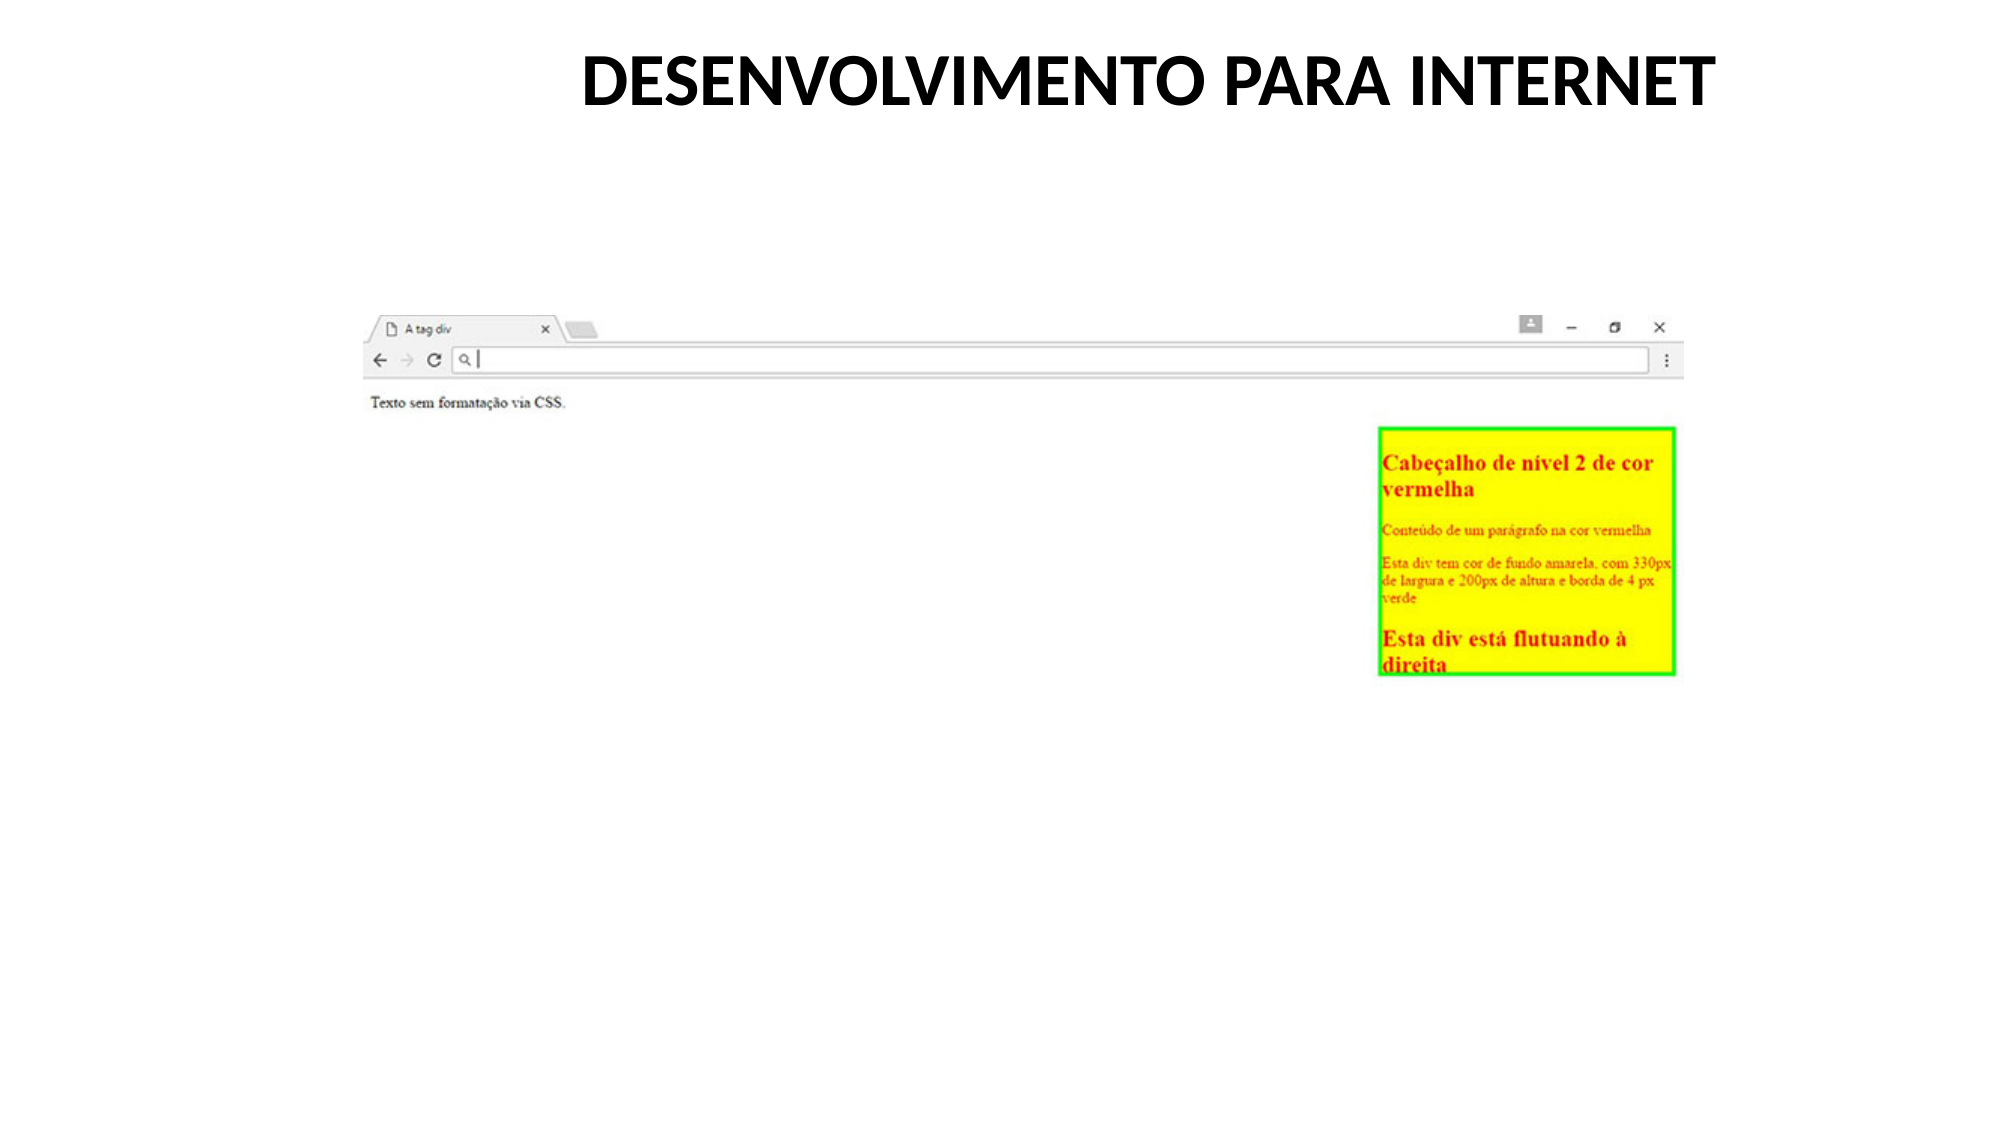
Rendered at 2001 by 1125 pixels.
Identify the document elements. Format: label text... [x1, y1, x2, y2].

picture [363, 315, 1684, 1057]
text_box DESENVOLVIMENTO PARA INTERNET [424, 23, 1874, 128]
